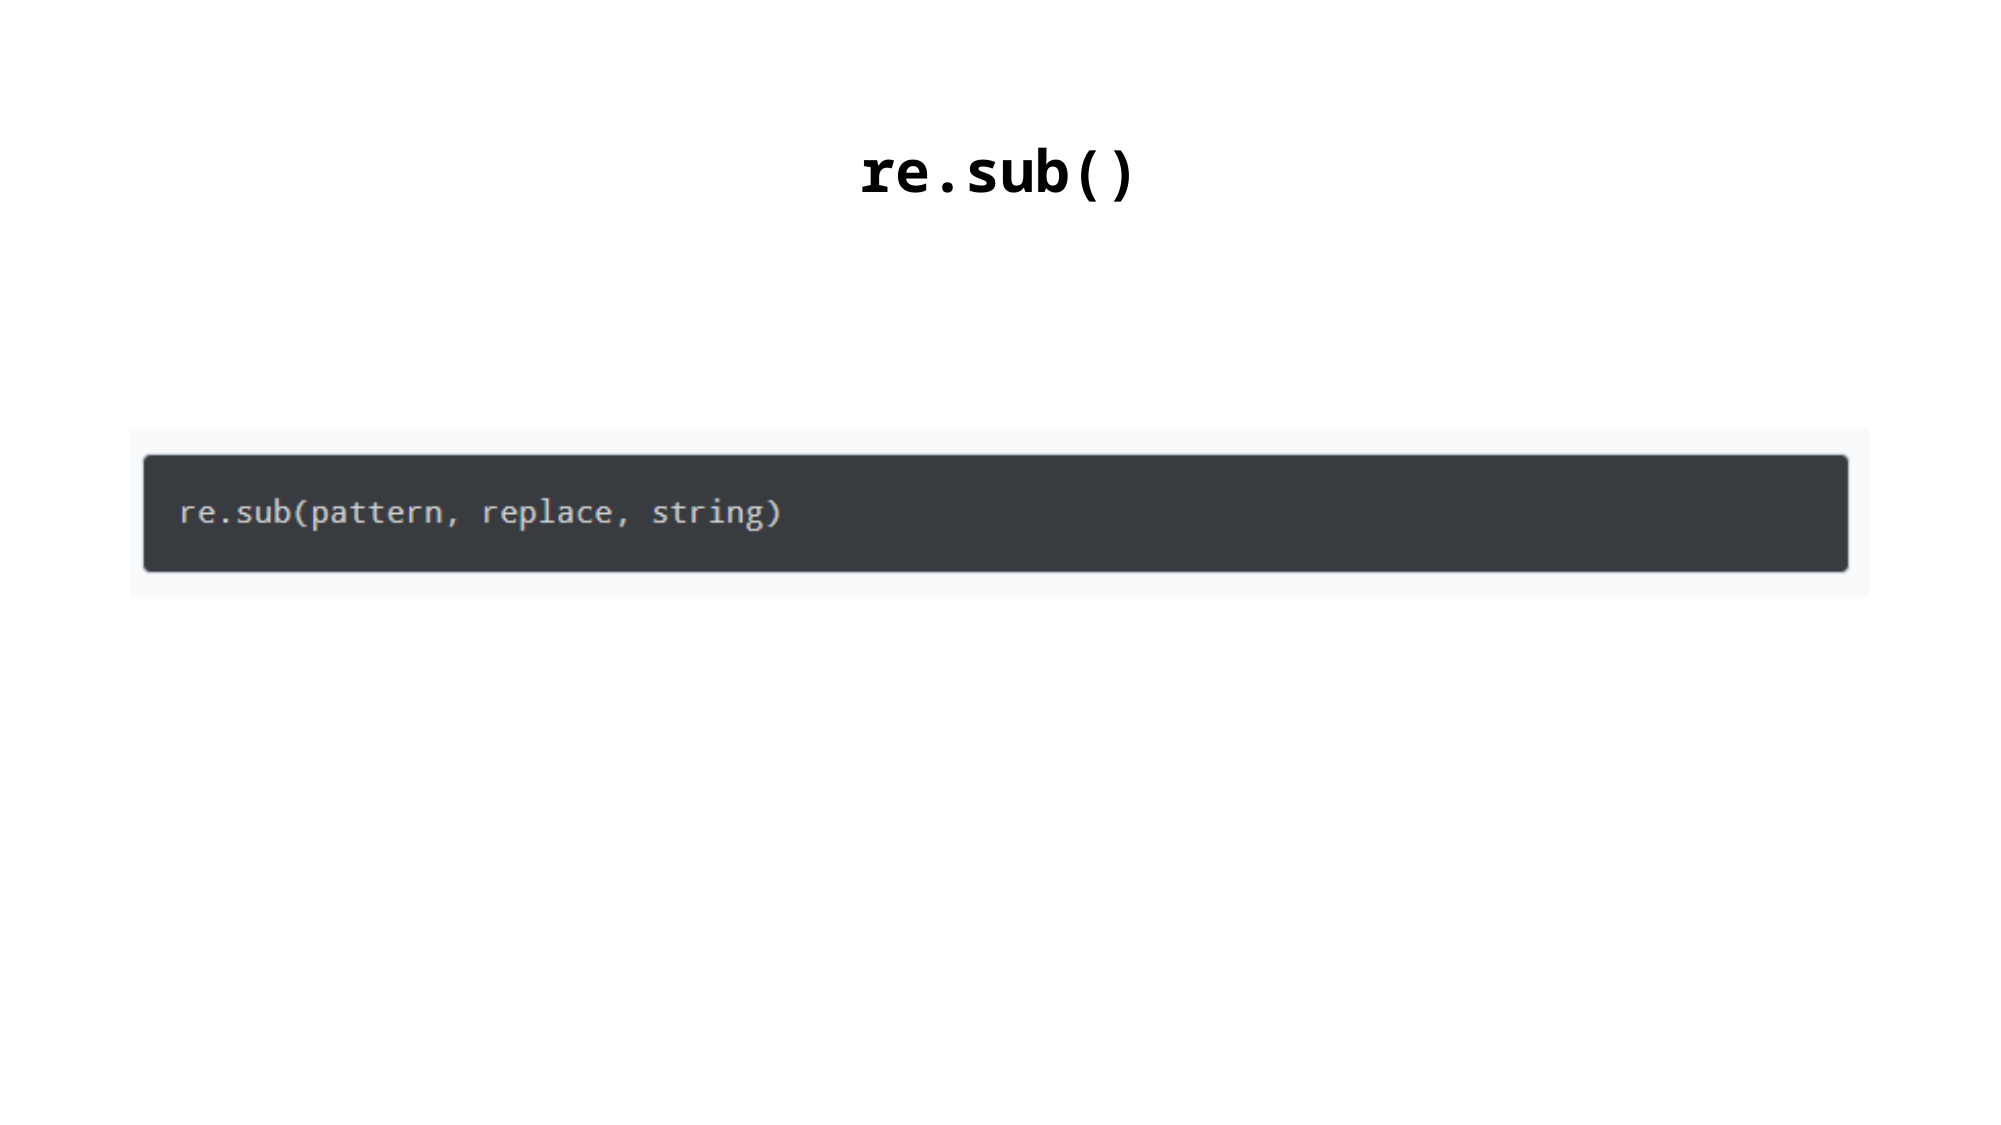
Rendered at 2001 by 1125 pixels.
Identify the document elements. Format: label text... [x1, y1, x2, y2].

text_box re.sub() [500, 126, 1500, 282]
picture [130, 429, 1869, 597]
